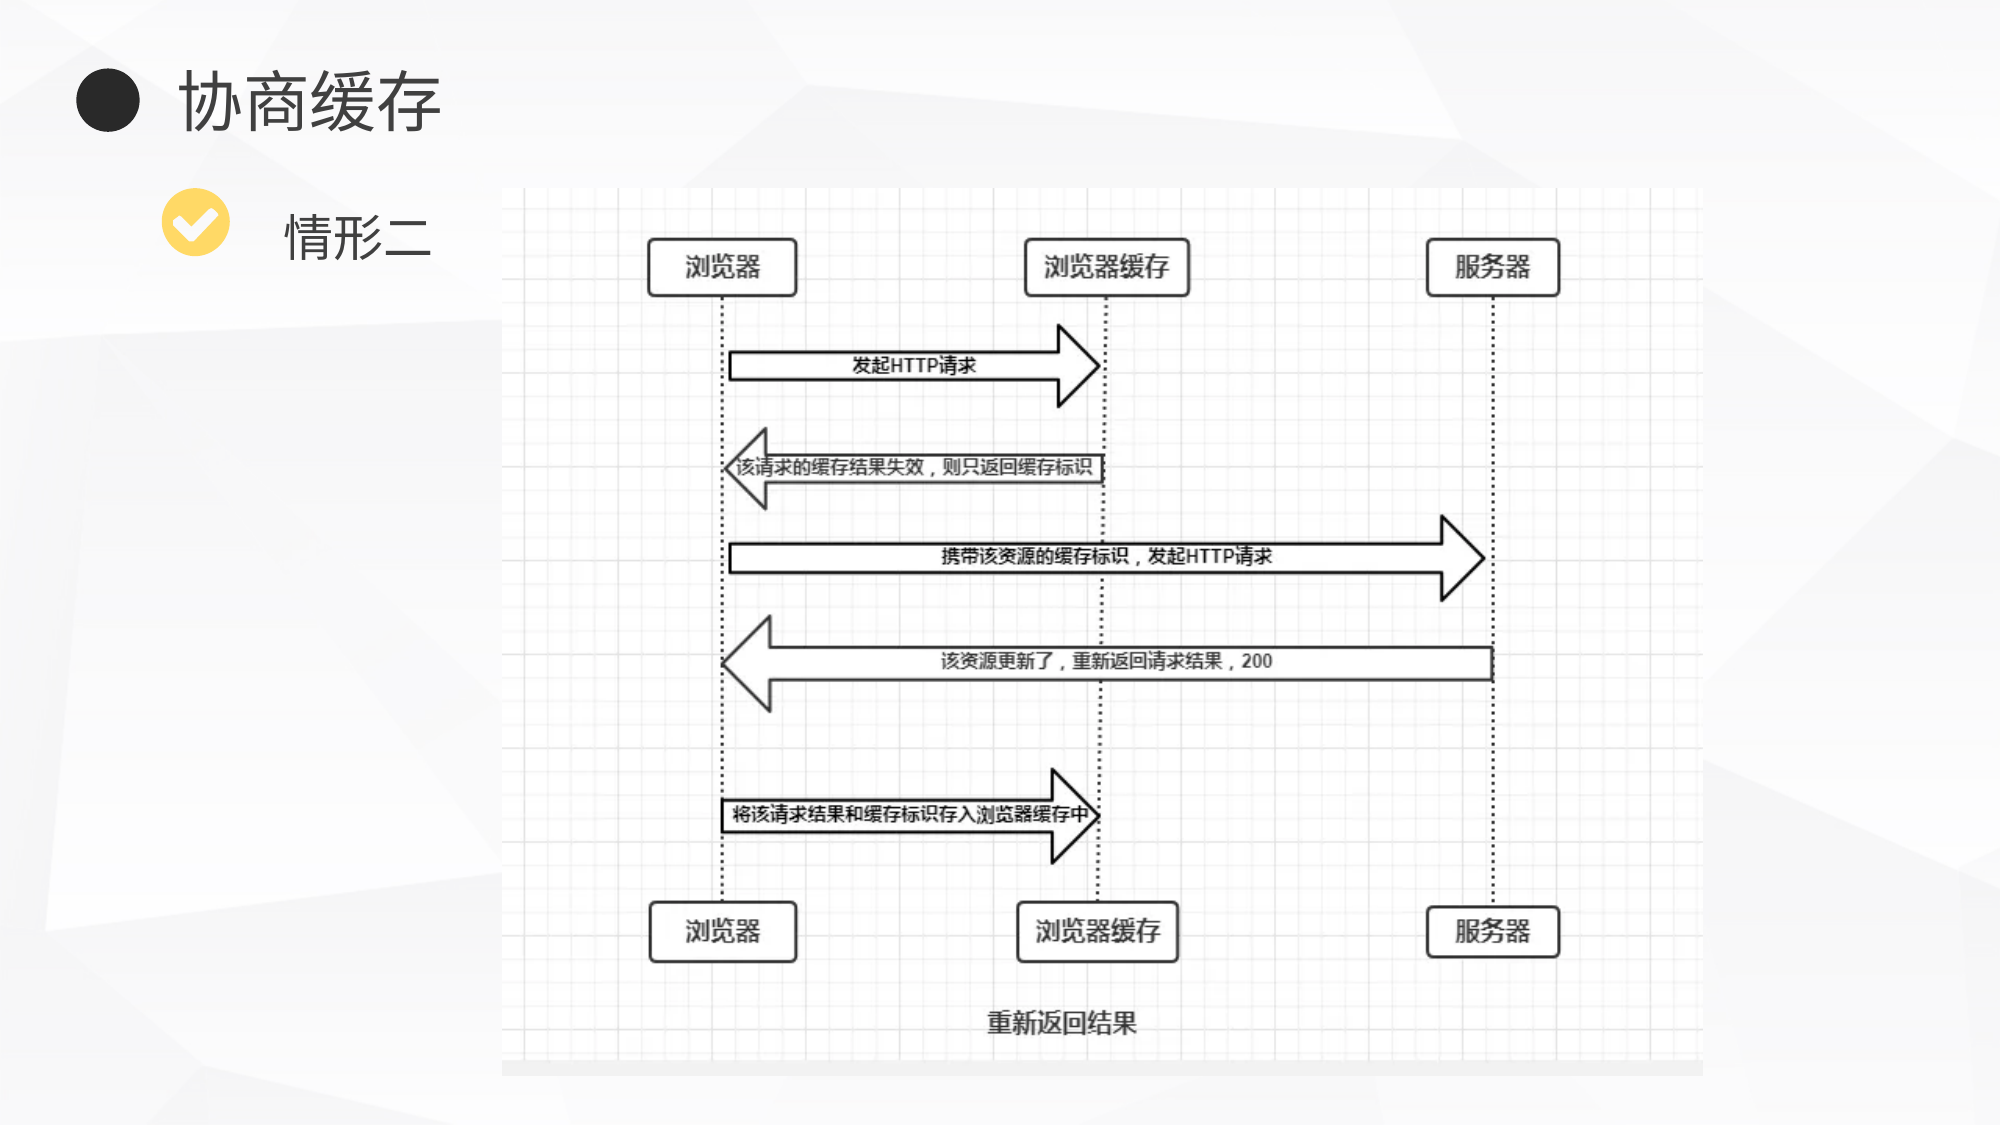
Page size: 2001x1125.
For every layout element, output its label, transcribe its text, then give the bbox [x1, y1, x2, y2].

text_box 协商缓存 [161, 52, 459, 147]
text_box [161, 188, 230, 257]
picture [502, 188, 1703, 1076]
text_box 情形二 [268, 169, 1477, 274]
text_box [75, 67, 141, 133]
